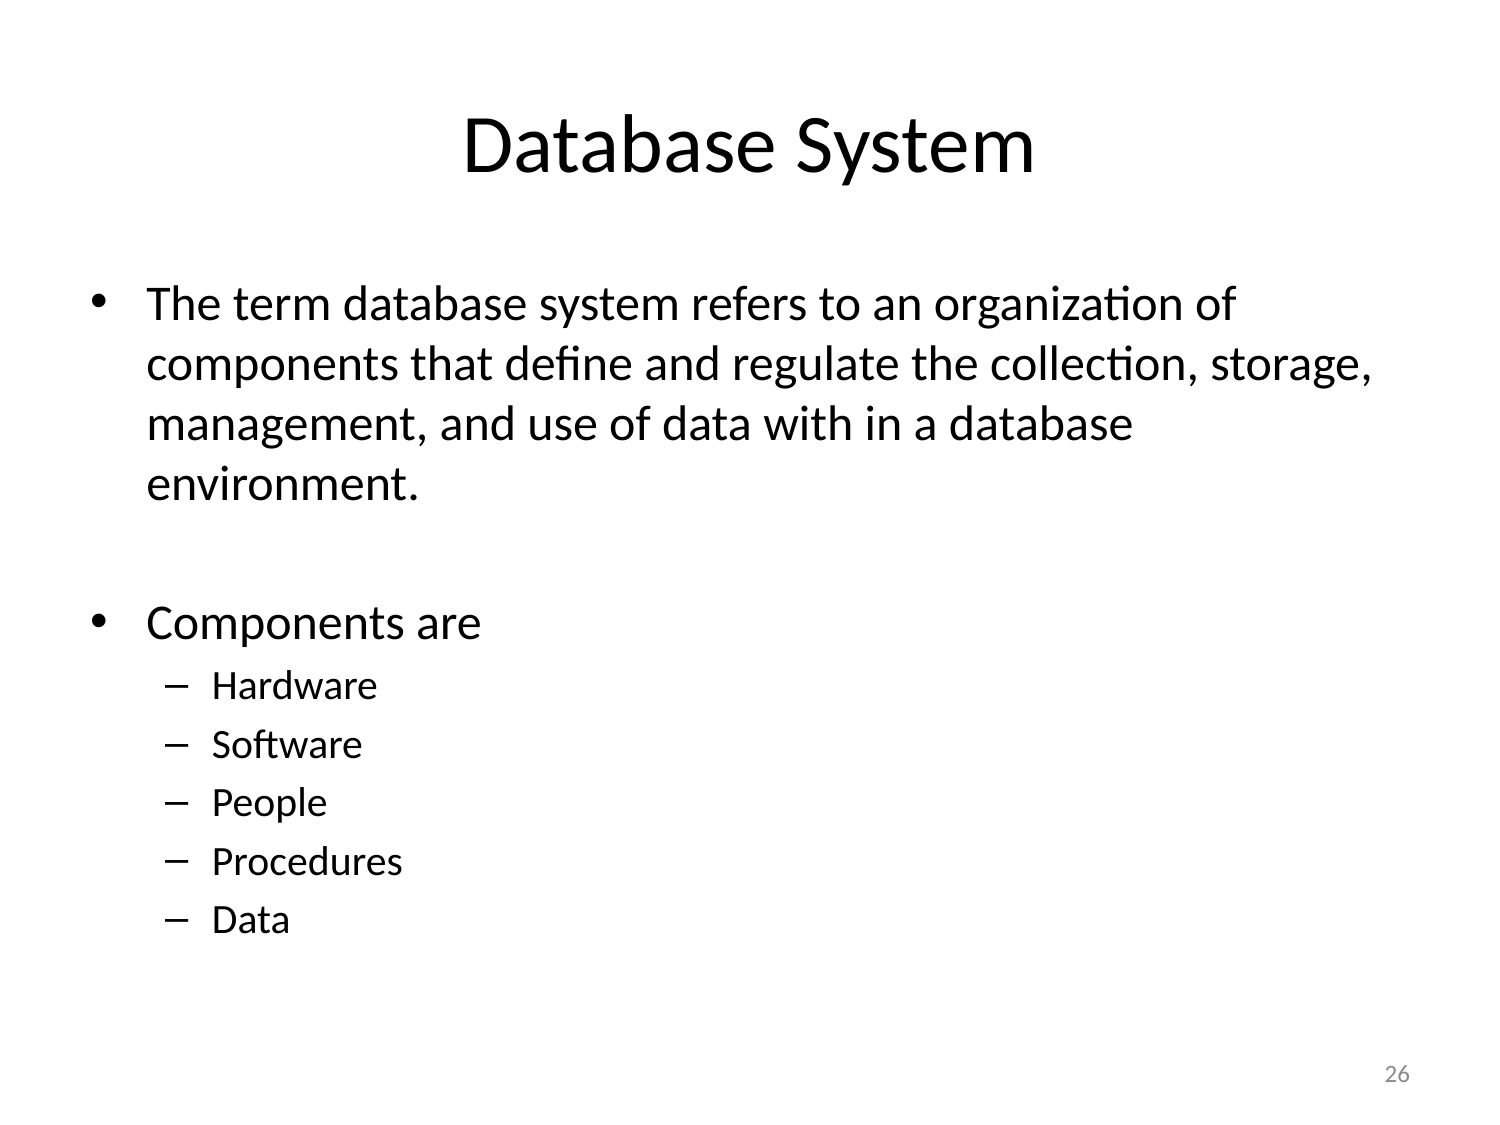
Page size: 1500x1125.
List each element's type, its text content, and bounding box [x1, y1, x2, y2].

slide_number 26 [1074, 1042, 1425, 1103]
list The term database system refers to an organization of components that define and regulate the collection, storage, management, and use of data with in a database environment. Components are Hardware Software People Procedures Data [75, 262, 1425, 1005]
title Database System [75, 45, 1425, 233]
